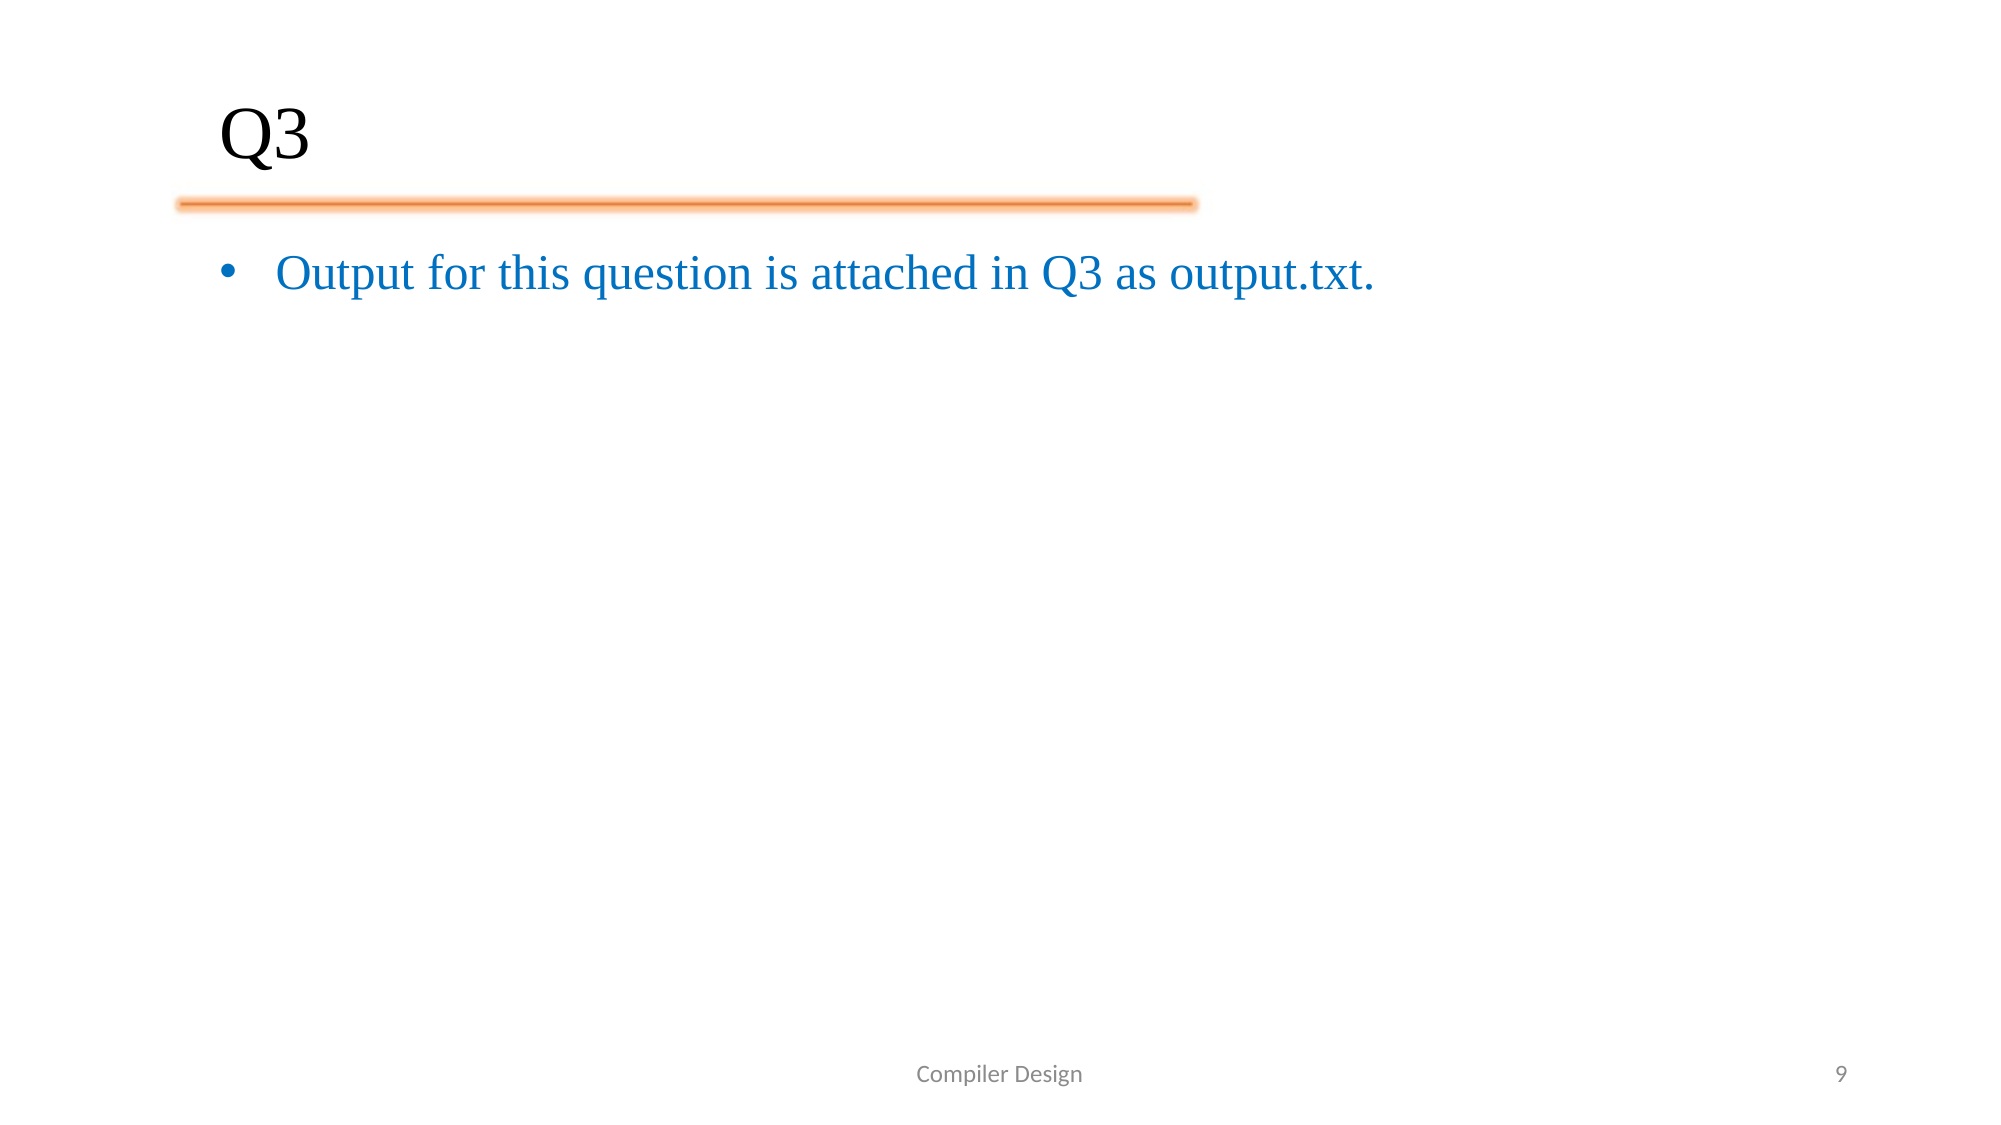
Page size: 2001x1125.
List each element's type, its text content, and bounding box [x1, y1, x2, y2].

slide_number 9 [1412, 1042, 1863, 1103]
footer Compiler Design [662, 1042, 1338, 1103]
picture [152, 181, 1213, 237]
subtitle Output for this question is attached in Q3 as output.txt. [204, 238, 1832, 1037]
title Q3 [204, 86, 1143, 181]
